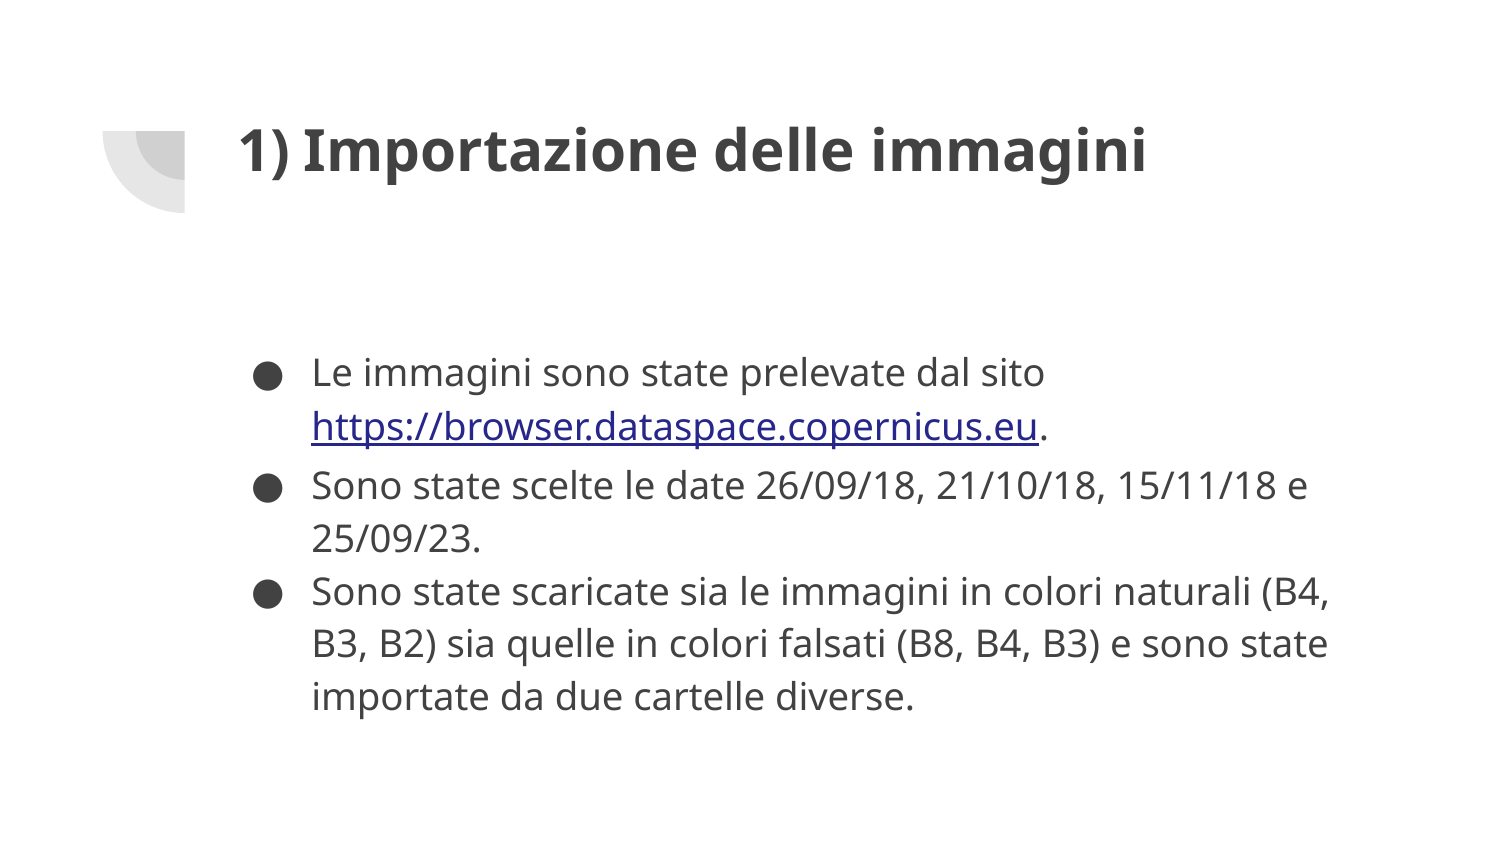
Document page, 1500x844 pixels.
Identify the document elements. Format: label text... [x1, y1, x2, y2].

title Importazione delle immagini [213, 98, 1368, 263]
list Le immagini sono state prelevate dal sito https://browser.dataspace.copernicus.eu. Sono state scelte le date 26/09/18, 21/10/18, 15/11/18 e 25/09/23. Sono state scaricate sia le immagini in colori naturali (B4, B3, B2) sia quelle in colori falsati (B8, B4, B3) e sono state importate da due cartelle diverse. [213, 326, 1368, 744]
